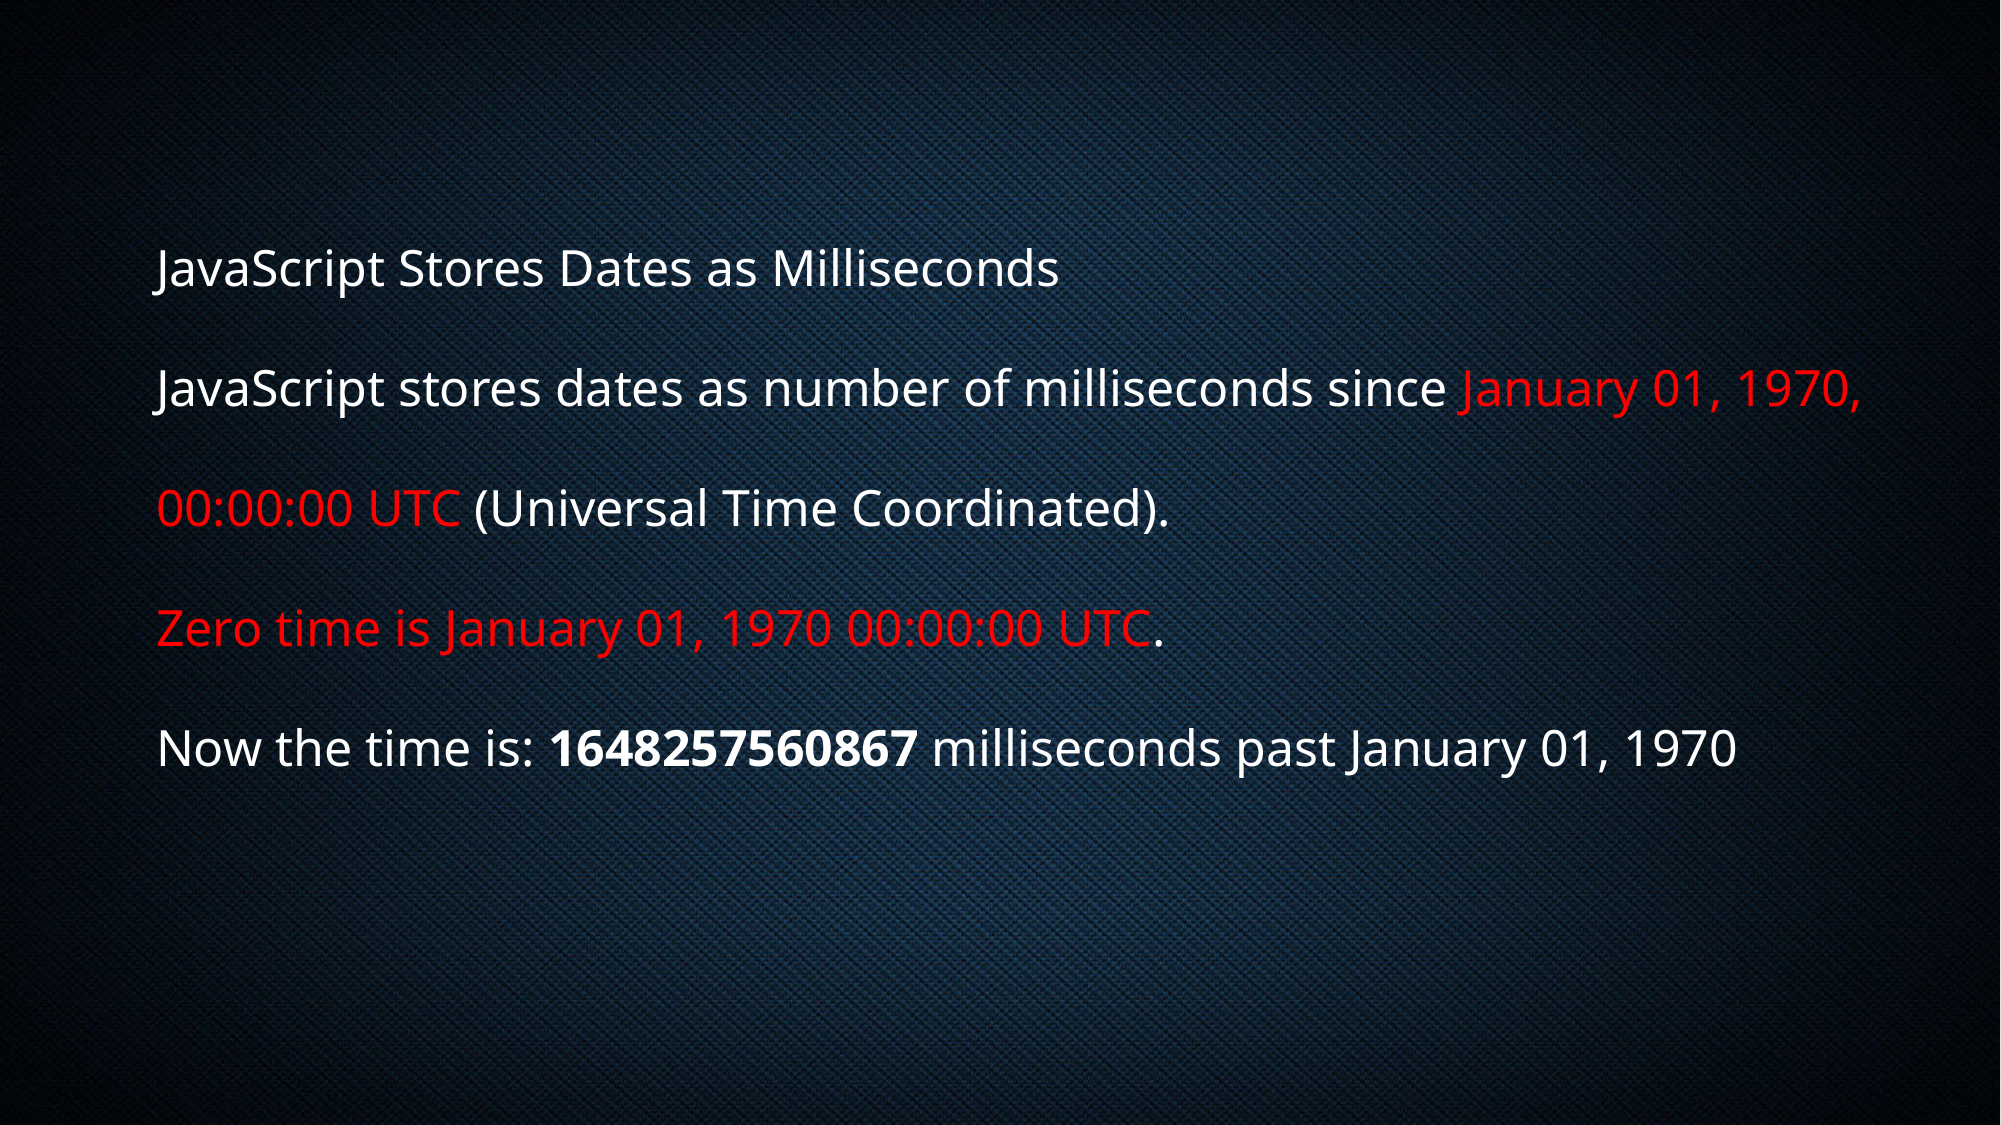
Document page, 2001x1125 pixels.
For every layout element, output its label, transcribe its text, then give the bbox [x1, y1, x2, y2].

picture [0, 0, 2001, 1125]
text_box JavaScript Stores Dates as Milliseconds JavaScript stores dates as number of milliseconds since January 01, 1970, 00:00:00 UTC (Universal Time Coordinated). Zero time is January 01, 1970 00:00:00 UTC. Now the time is: 1648257560867 milliseconds past January 01, 1970 [141, 169, 1950, 784]
